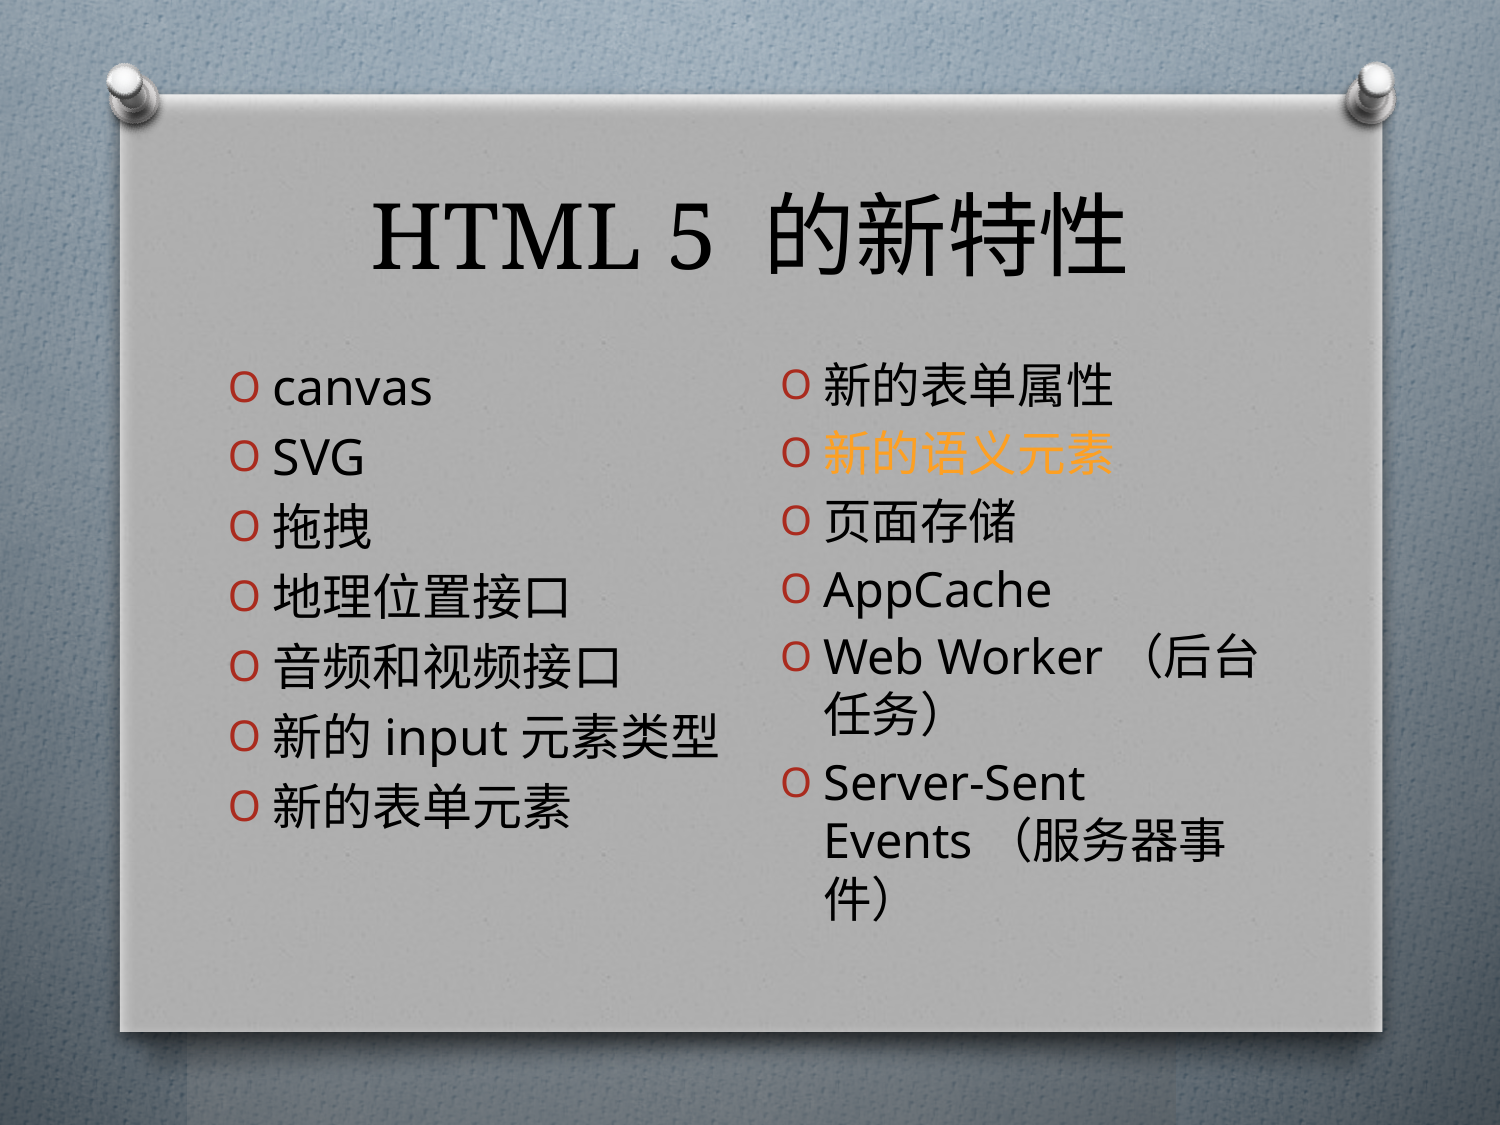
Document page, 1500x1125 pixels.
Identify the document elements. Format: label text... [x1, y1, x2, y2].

picture [75, 29, 198, 153]
picture [1317, 35, 1439, 156]
title HTML 5 的新特性 [179, 134, 1323, 332]
list canvas SVG 拖拽 地理位置接口 音频和视频接口 新的input元素类型 新的表单元素 [213, 348, 738, 939]
list 新的表单属性 新的语义元素 页面存储 AppCache Web Worker（后台任务） Server-Sent Events（服务器事件） [765, 347, 1290, 939]
